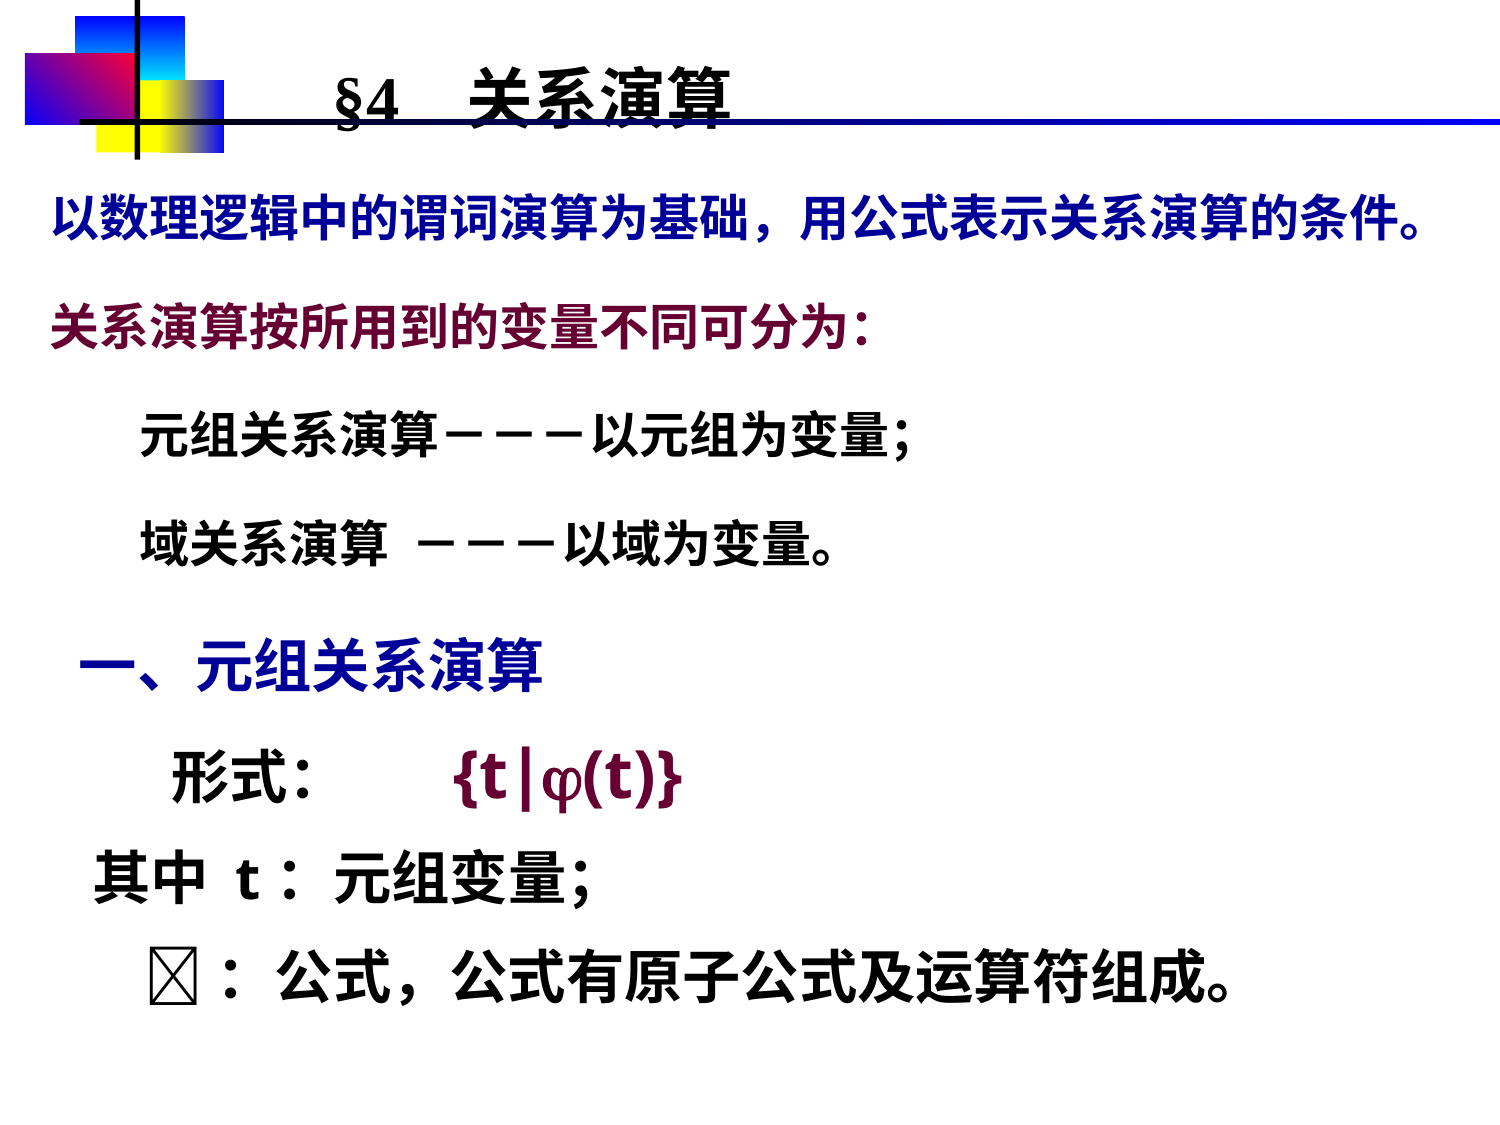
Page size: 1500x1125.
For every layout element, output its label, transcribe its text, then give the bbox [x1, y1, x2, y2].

text_box §4 关系演算 以数理逻辑中的谓词演算为基础，用公式表示关系演算的条件。 关系演算按所用到的变量不同可分为： 元组关系演算－－－以元组为变量； 域关系演算 －－－以域为变量。 [0, 17, 1500, 581]
text_box 一、元组关系演算 形式： {t∣(t)} 其中 t：元组变量； ：公式，公式有原子公式及运算符组成。 [23, 621, 1459, 1018]
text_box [24, 0, 1500, 160]
title [112, 169, 1388, 288]
